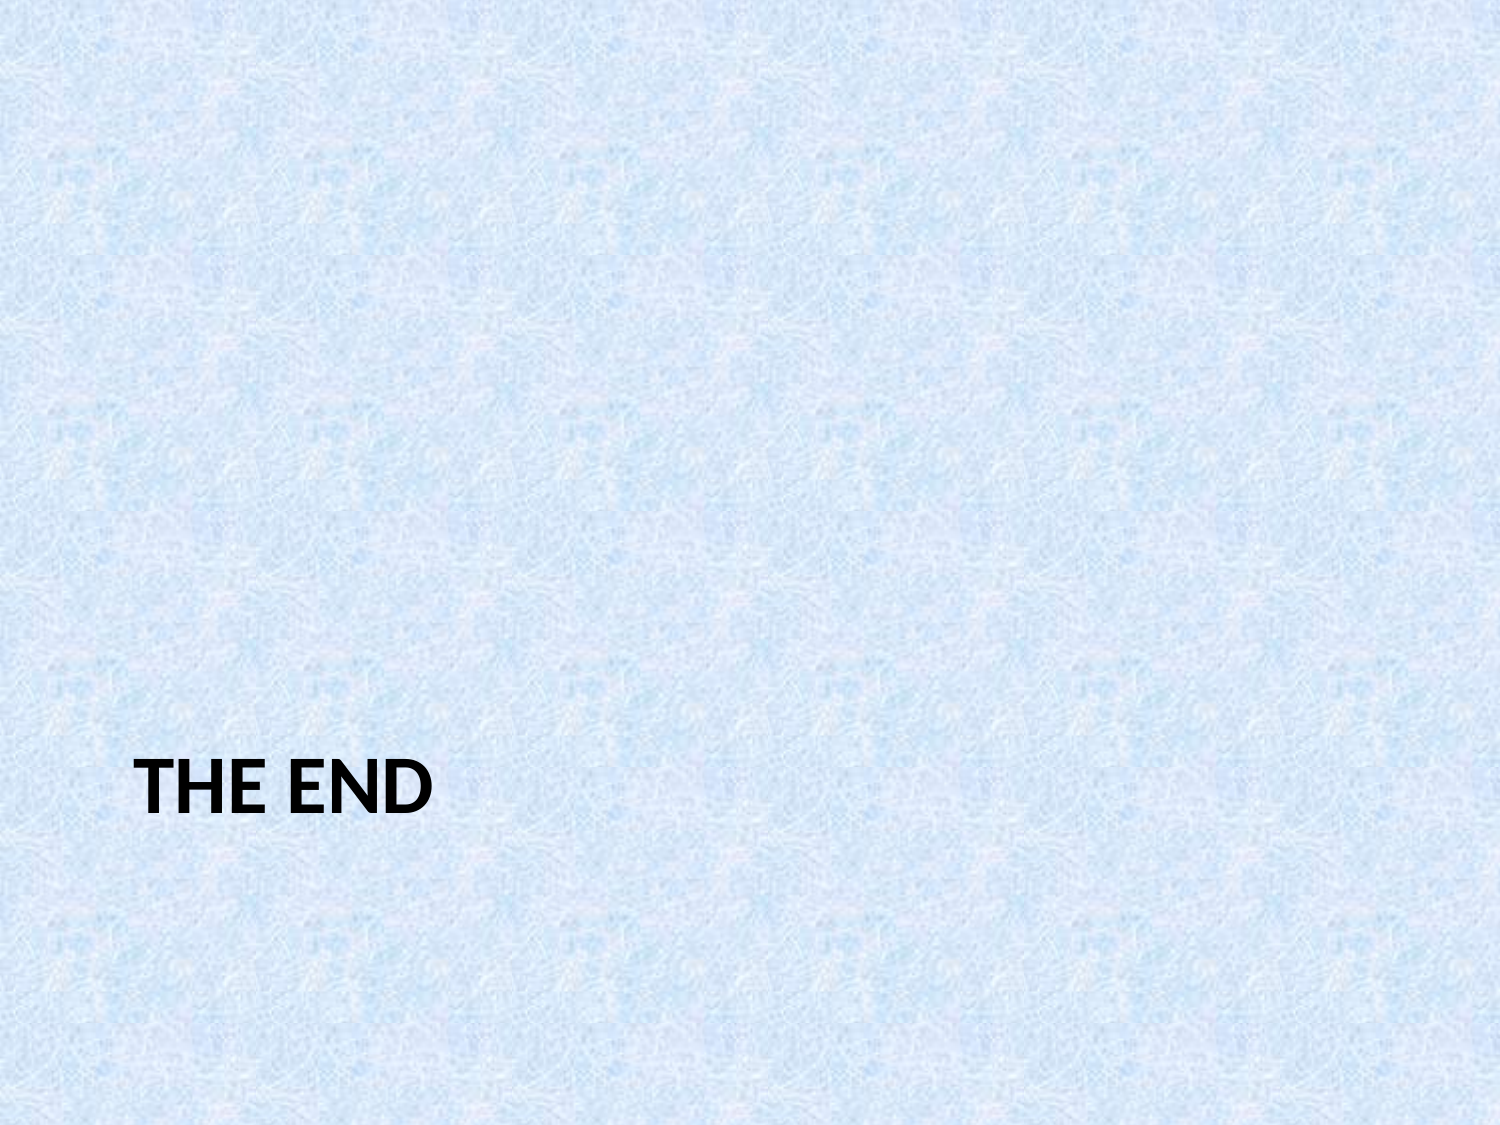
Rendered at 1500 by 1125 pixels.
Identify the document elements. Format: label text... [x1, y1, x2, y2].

picture [0, 0, 1500, 1125]
title The End [118, 722, 1394, 947]
